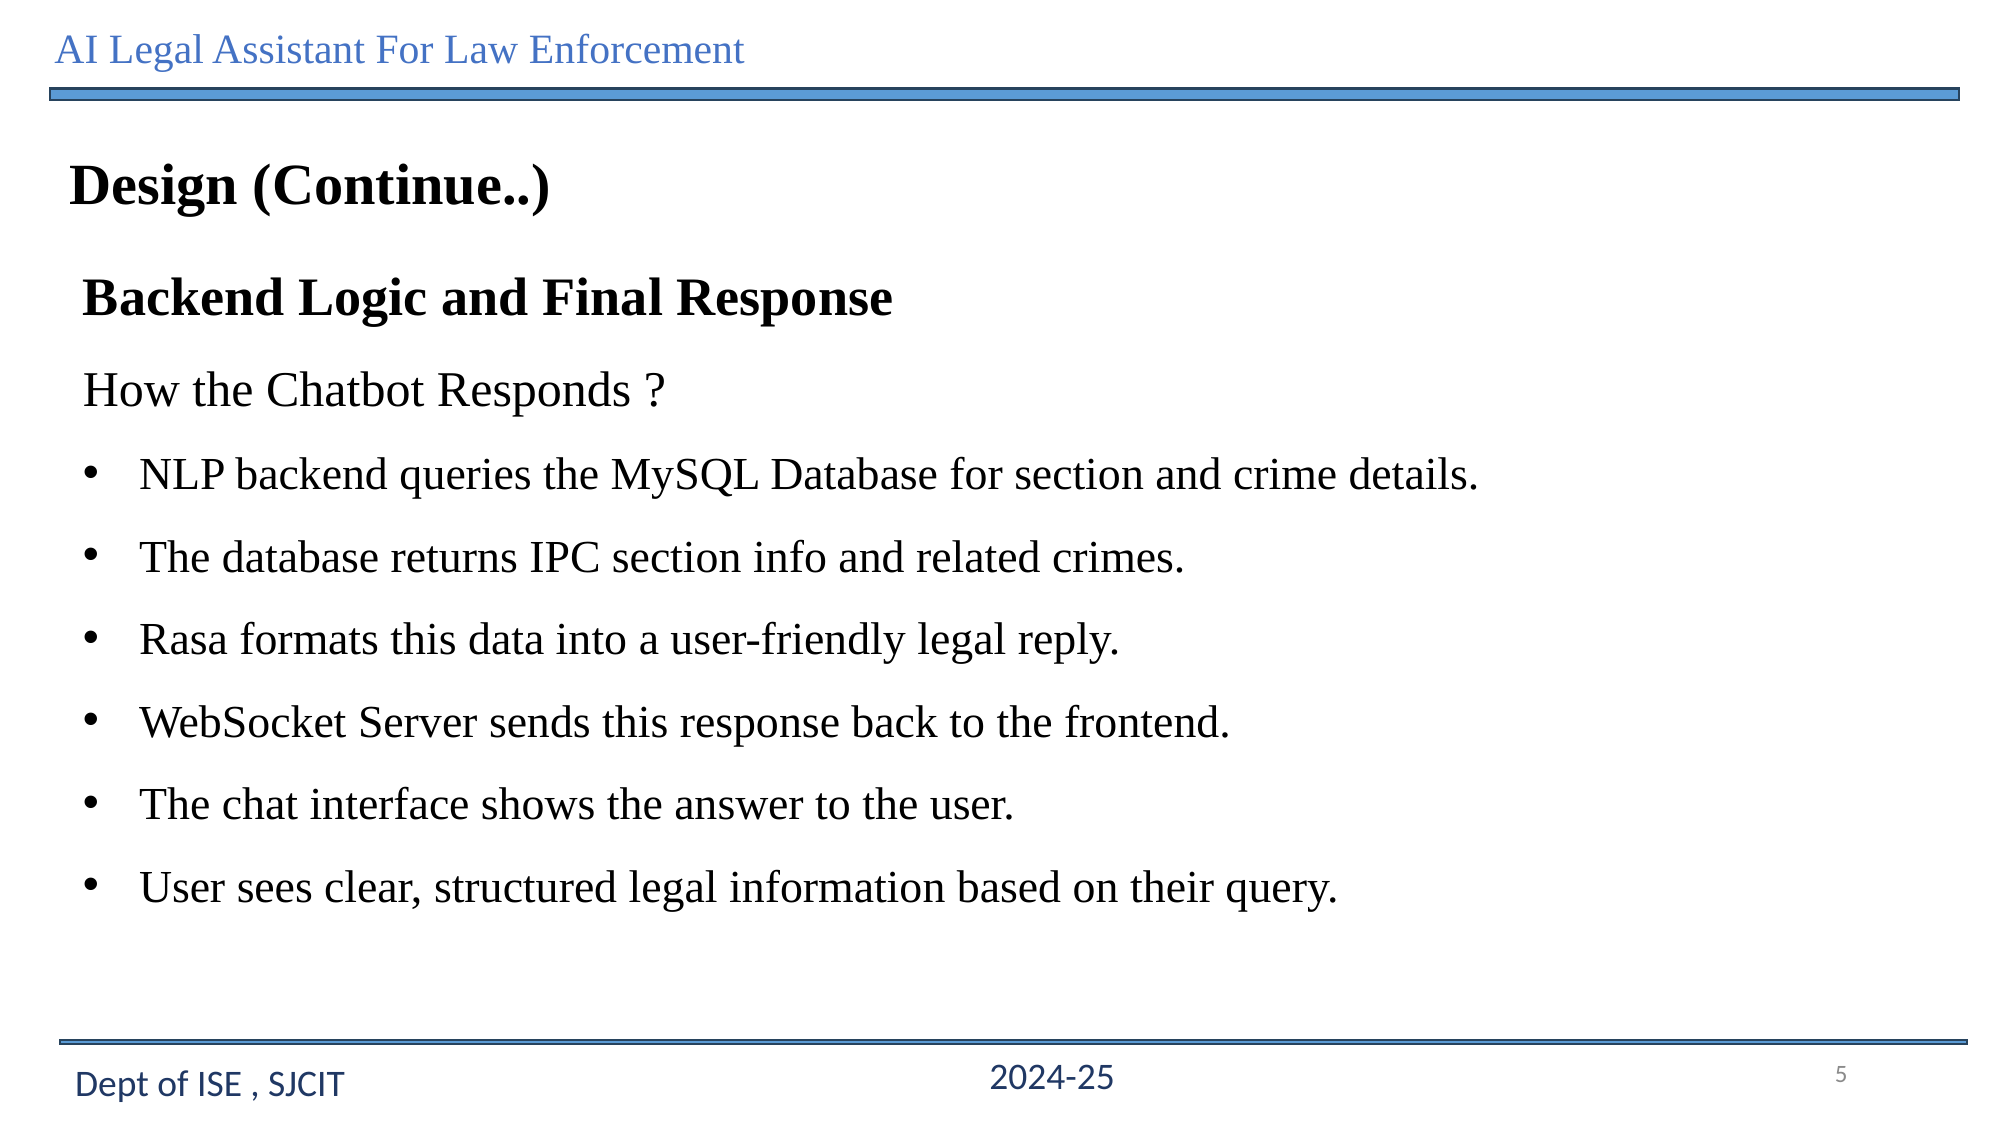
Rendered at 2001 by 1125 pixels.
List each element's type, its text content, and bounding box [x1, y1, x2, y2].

text_box [59, 1039, 1968, 1045]
text_box [49, 87, 1960, 101]
slide_number 5 [1812, 1042, 1863, 1103]
text_box Dept of ISE , SJCIT [60, 1051, 361, 1112]
text_box AI Legal Assistant For Law Enforcement [39, 14, 796, 80]
text_box Design (Continue..) [55, 104, 613, 224]
text_box Backend Logic and Final Response How the Chatbot Responds ? NLP backend queries the MySQL Database for section and crime details. The database returns IPC section info and related crimes. Rasa formats this data into a user-friendly legal reply. WebSocket Server sends this response back to the frontend. The chat interface shows the answer to the user. User sees clear, structured legal information based on their query. [68, 221, 1903, 919]
text_box 2024-25 [942, 1045, 1162, 1105]
